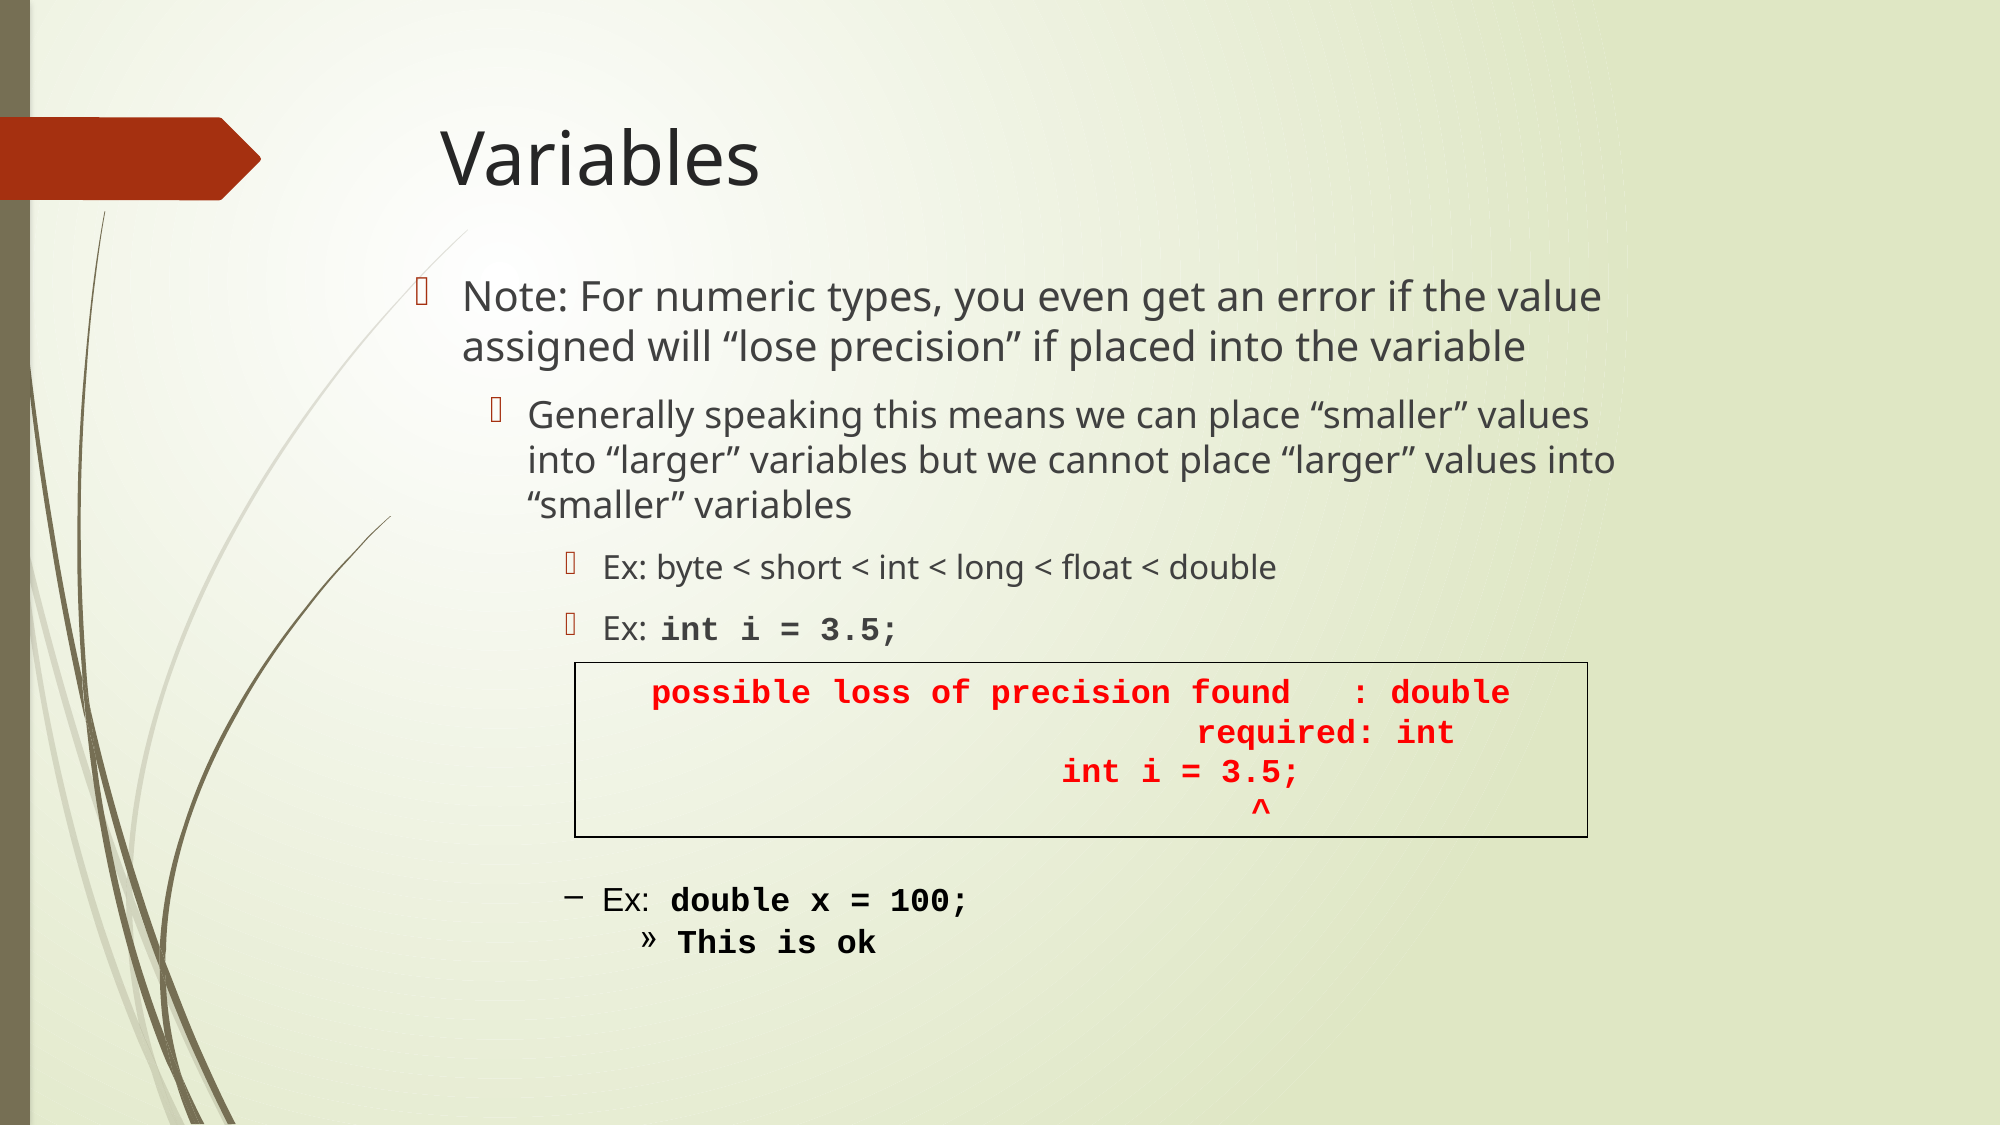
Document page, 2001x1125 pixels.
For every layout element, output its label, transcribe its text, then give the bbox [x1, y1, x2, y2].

list Note: For numeric types, you even get an error if the value assigned will “lose precision” if placed into the variable Generally speaking this means we can place “smaller” values into “larger” variables but we cannot place “larger” values into “smaller” variables Ex: byte < short < int < long < float < double Ex: int i = 3.5; [324, 262, 1675, 688]
title Variables [425, 102, 1888, 313]
text_box possible loss of precision found : double required: int int i = 3.5; ^ [575, 662, 1588, 837]
text_box Ex: double x = 100; This is ok [324, 874, 1675, 1013]
